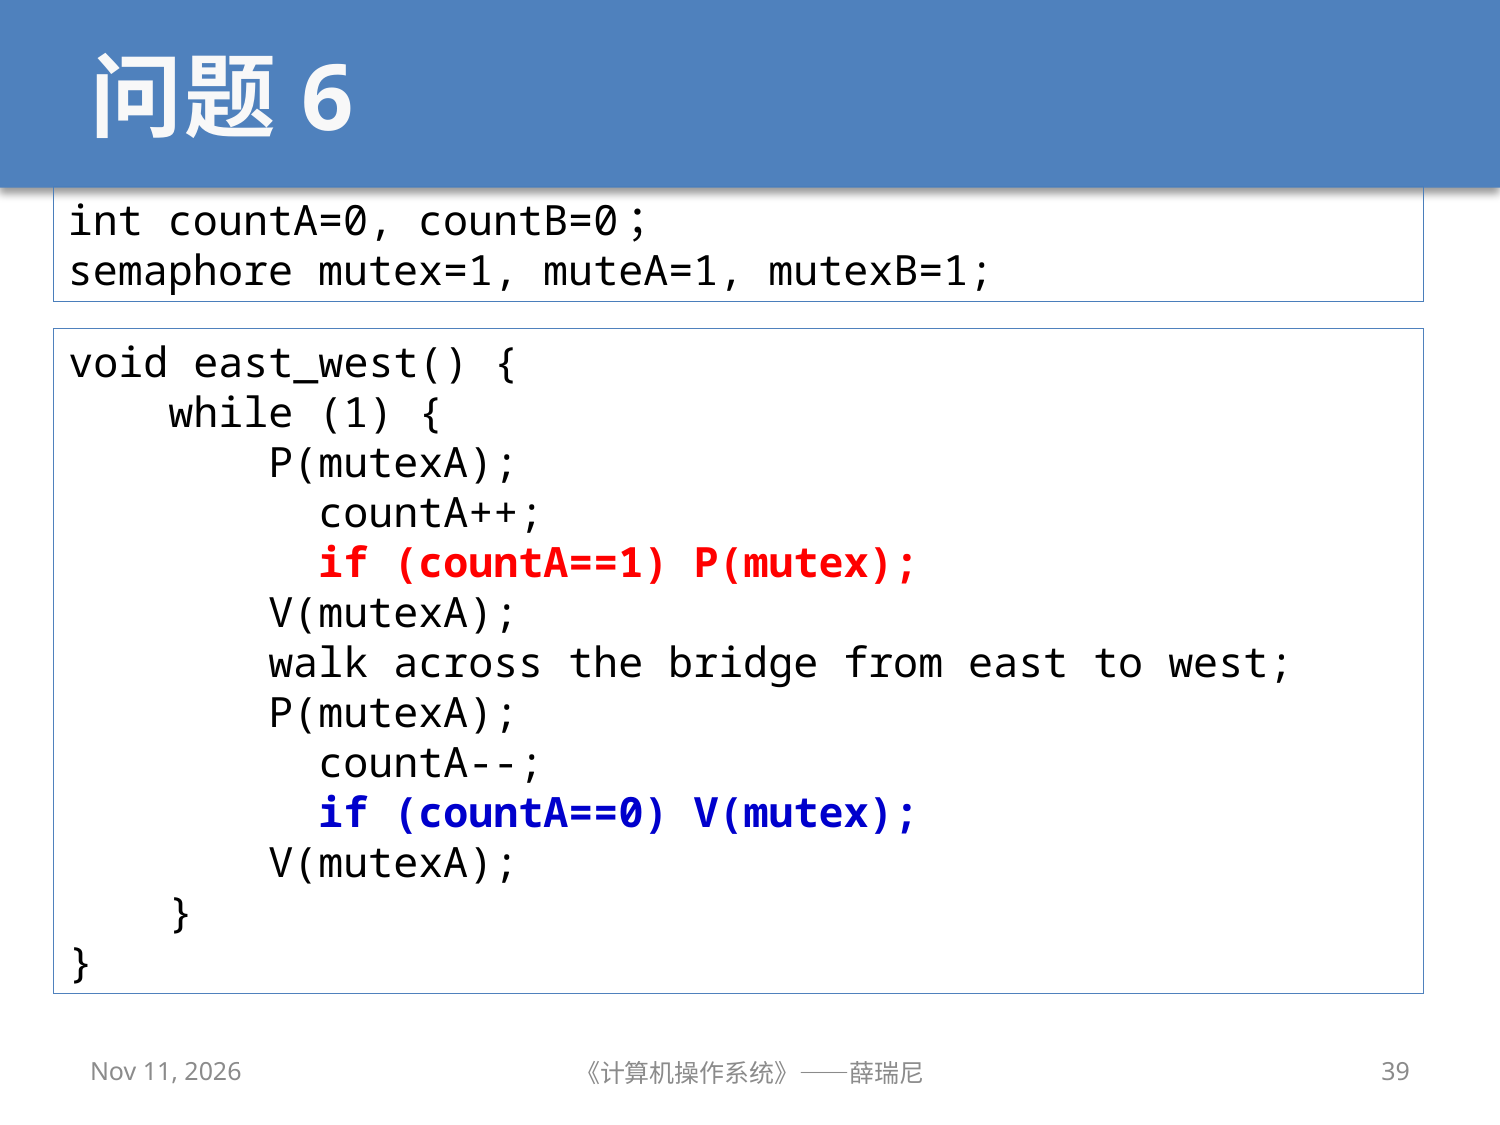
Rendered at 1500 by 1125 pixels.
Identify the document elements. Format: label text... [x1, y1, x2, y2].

title 问题6 [75, 0, 1425, 188]
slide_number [75, 1042, 425, 1103]
footer 《计算机操作系统》——薛瑞尼 [425, 1042, 1074, 1103]
text_box int countA=0, countB=0； semaphore mutex=1, muteA=1, mutexB=1; [53, 186, 1424, 302]
text_box void east_west() { while (1) { P(mutexA); countA++; if (countA==1) P(mutex); V(mutexA); walk across the bridge from east to west; P(mutexA); countA--; if (countA==0) V(mutex); V(mutexA); } } [53, 328, 1424, 994]
slide_number 39 [1074, 1042, 1425, 1103]
